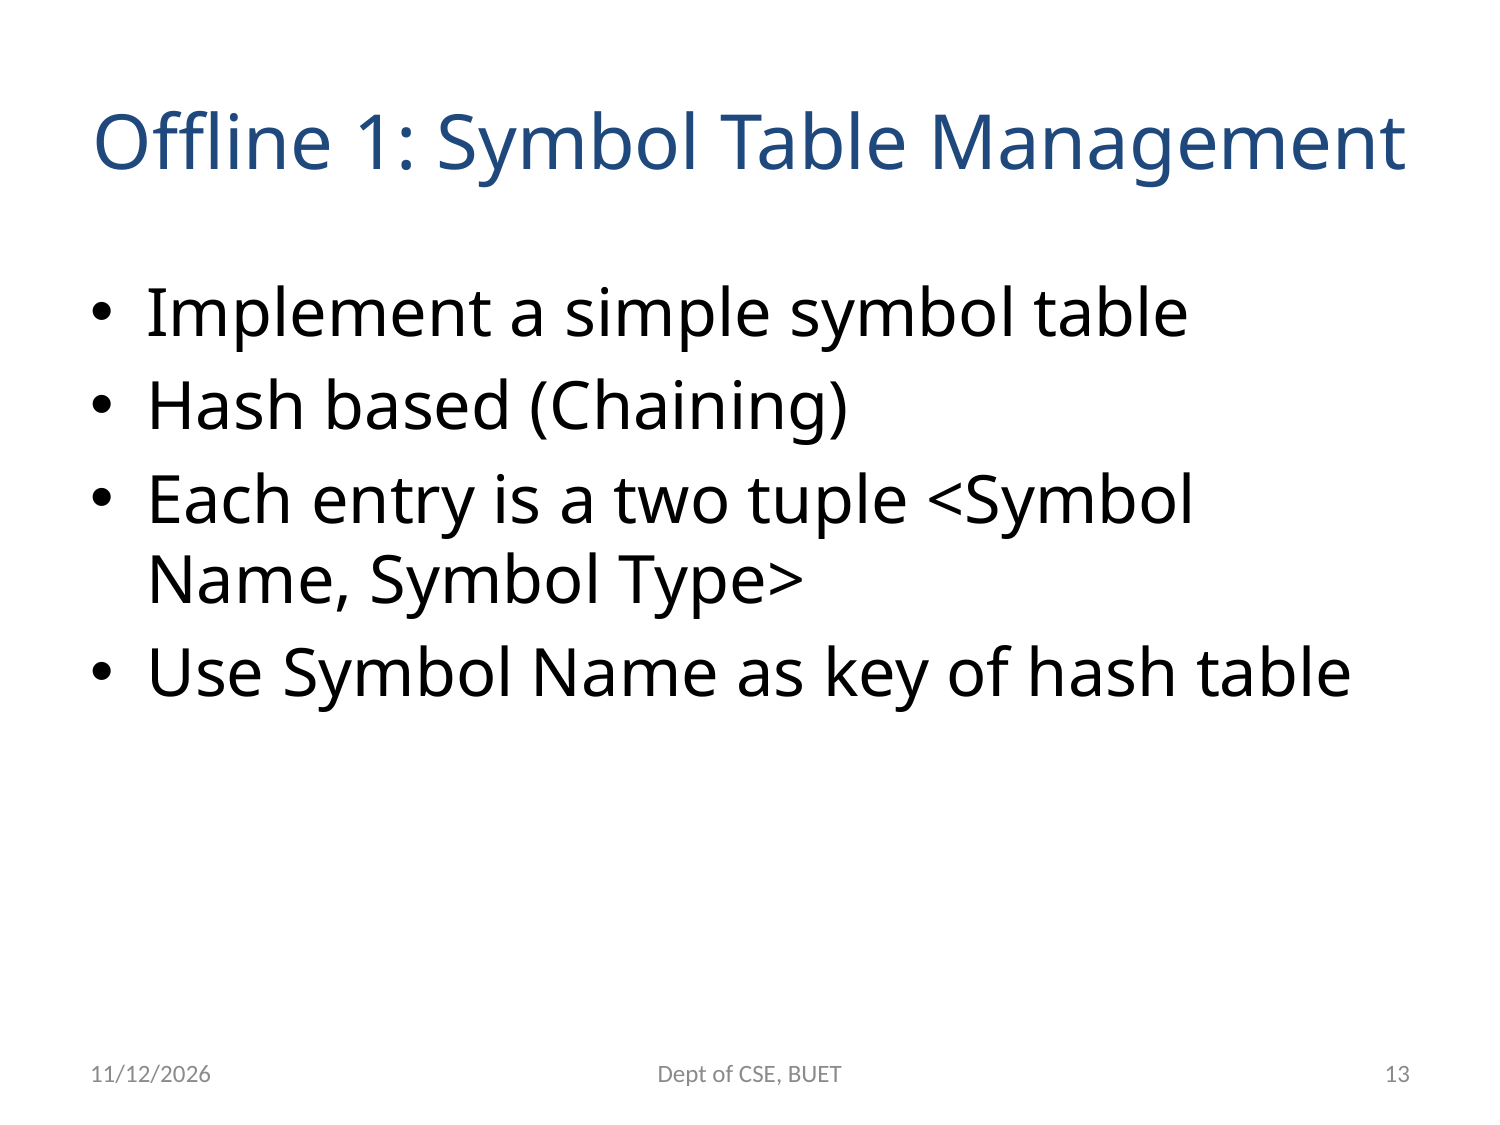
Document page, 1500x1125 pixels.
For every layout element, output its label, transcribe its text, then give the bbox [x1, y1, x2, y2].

title Offline 1: Symbol Table Management [75, 45, 1425, 233]
list Implement a simple symbol table Hash based (Chaining) Each entry is a two tuple <Symbol Name, Symbol Type> Use Symbol Name as key of hash table [75, 262, 1425, 1005]
slide_number 13 [1074, 1042, 1425, 1103]
footer Dept of CSE, BUET [512, 1042, 988, 1103]
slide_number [75, 1042, 425, 1103]
